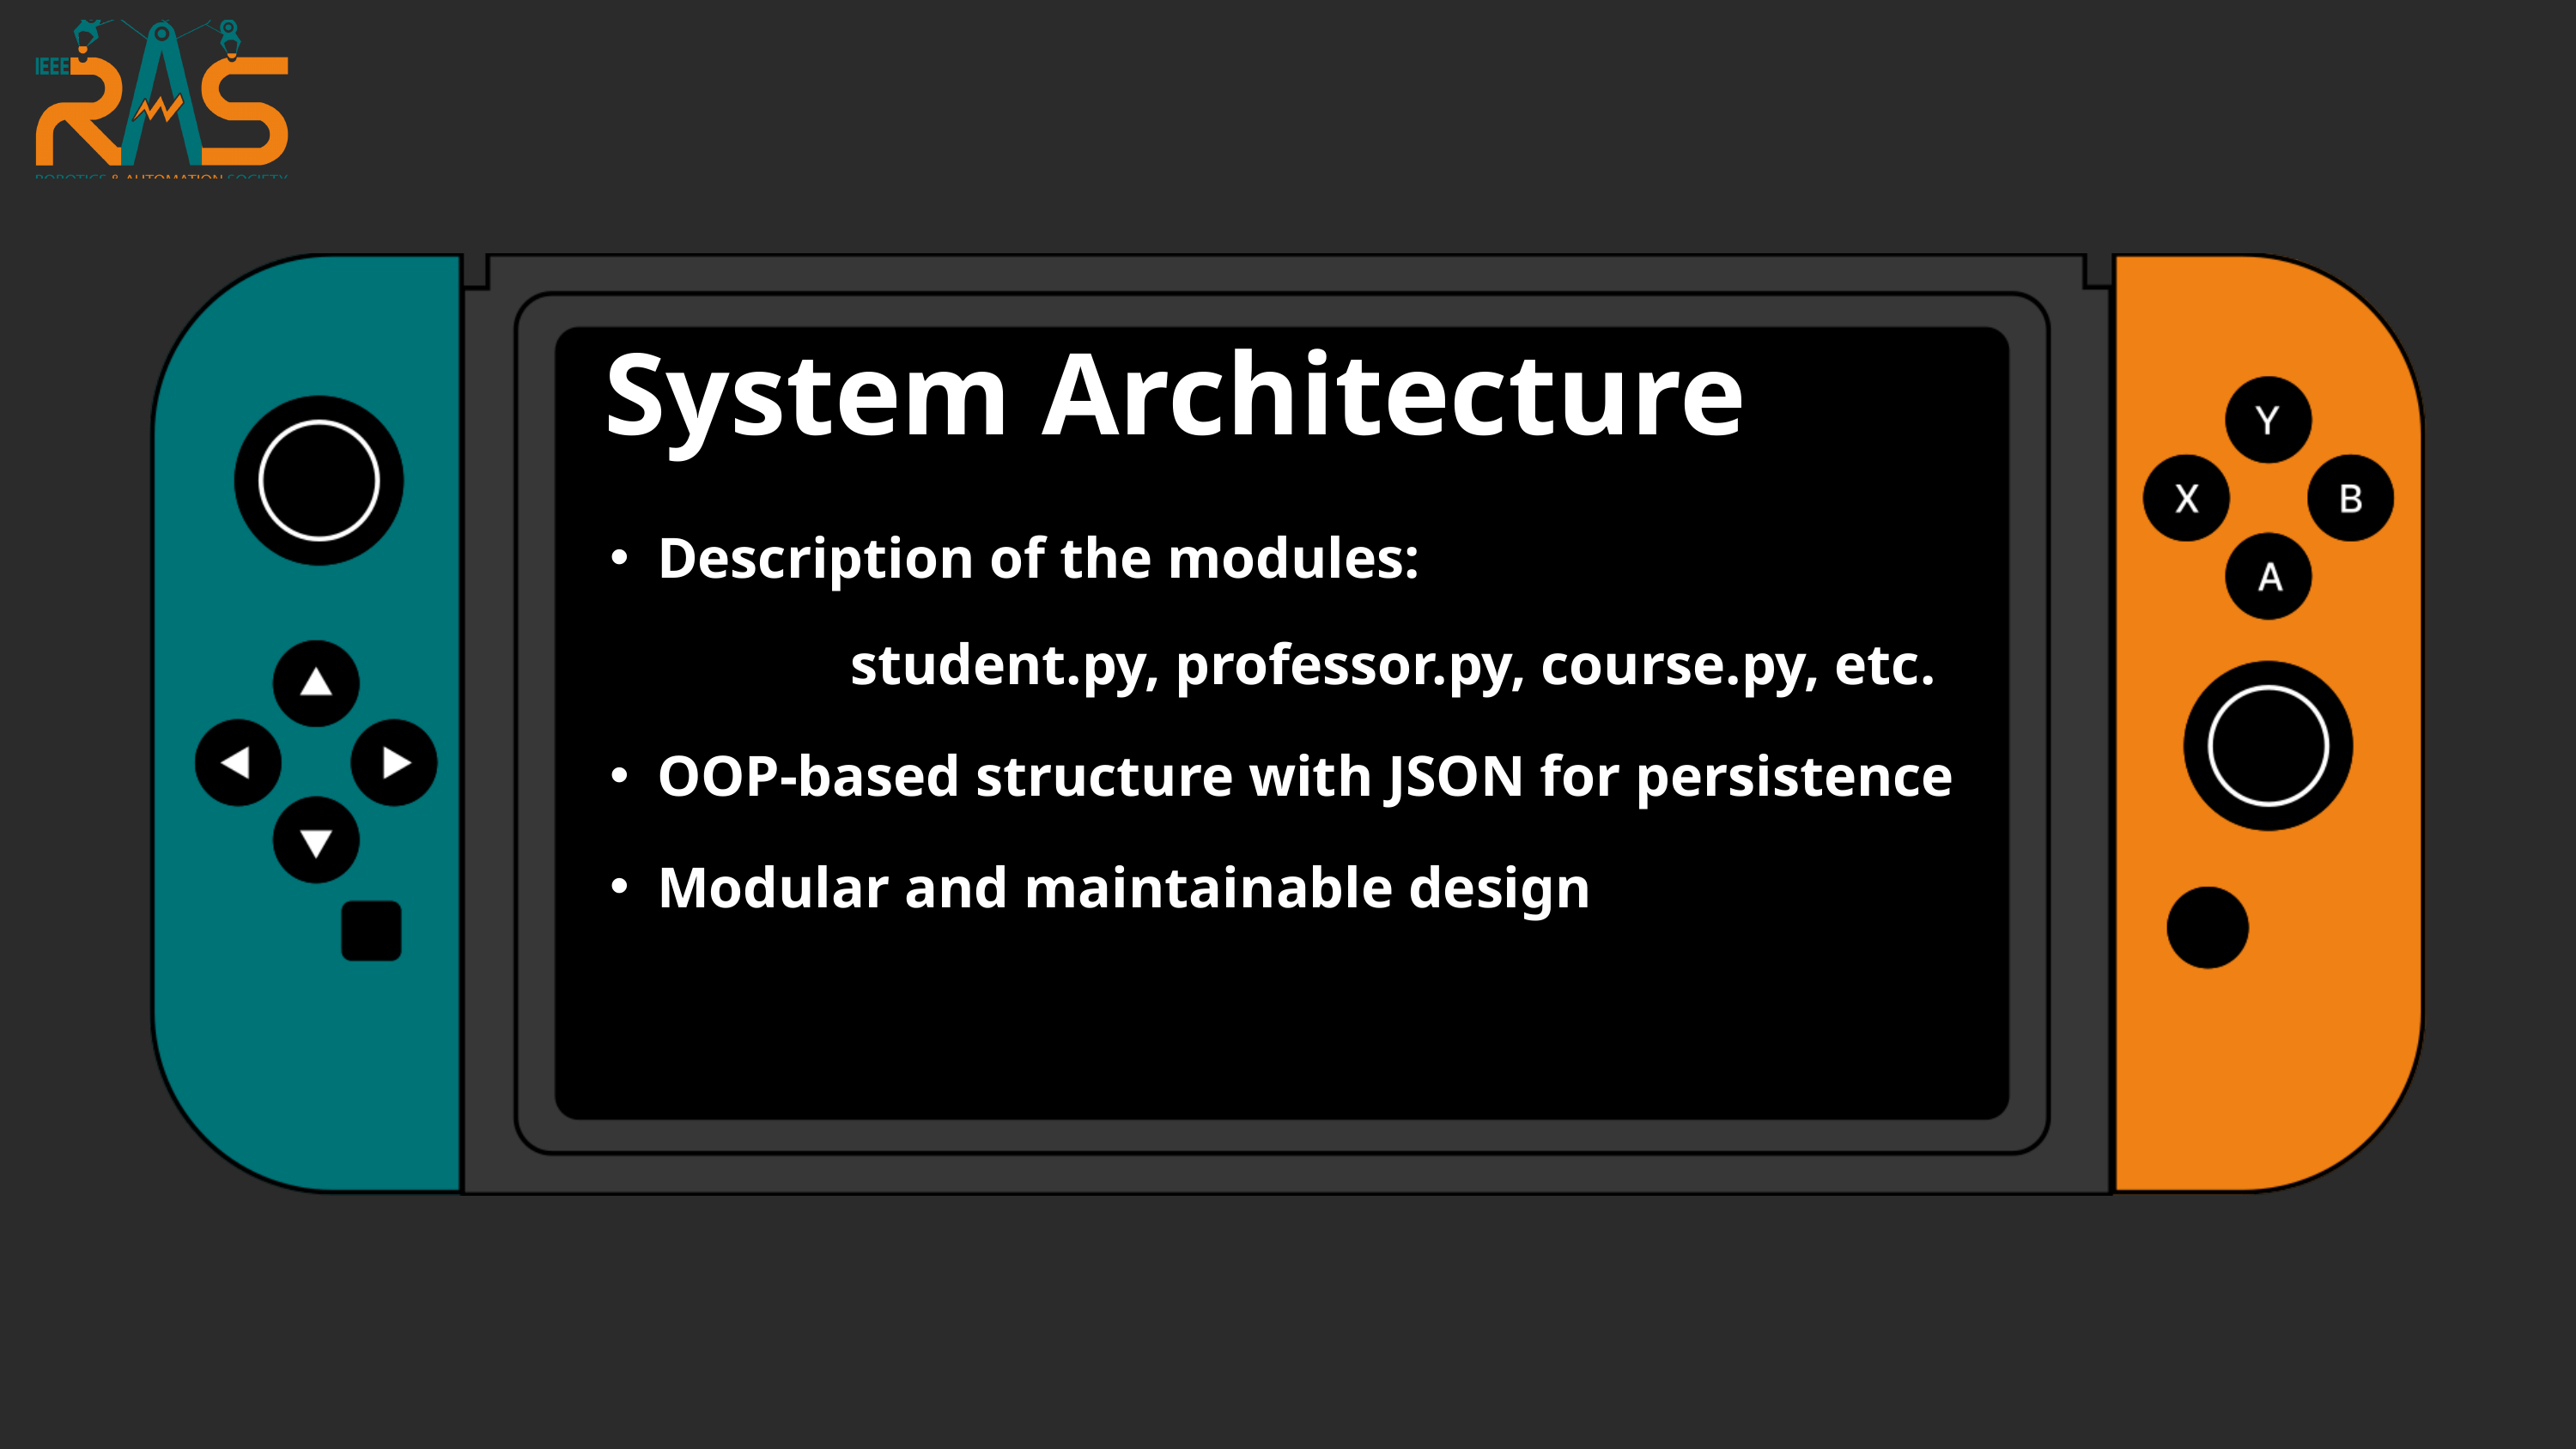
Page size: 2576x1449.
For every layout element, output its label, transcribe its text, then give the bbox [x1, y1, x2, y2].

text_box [1143, 387, 2172, 463]
text_box [149, 253, 2427, 1196]
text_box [604, 330, 1990, 539]
text_box [21, 20, 302, 179]
text_box Description of the modules: student.py, professor.py, course.py, etc. OOP-based structure with JSON for persistence Modular and maintainable design [562, 477, 1990, 1045]
